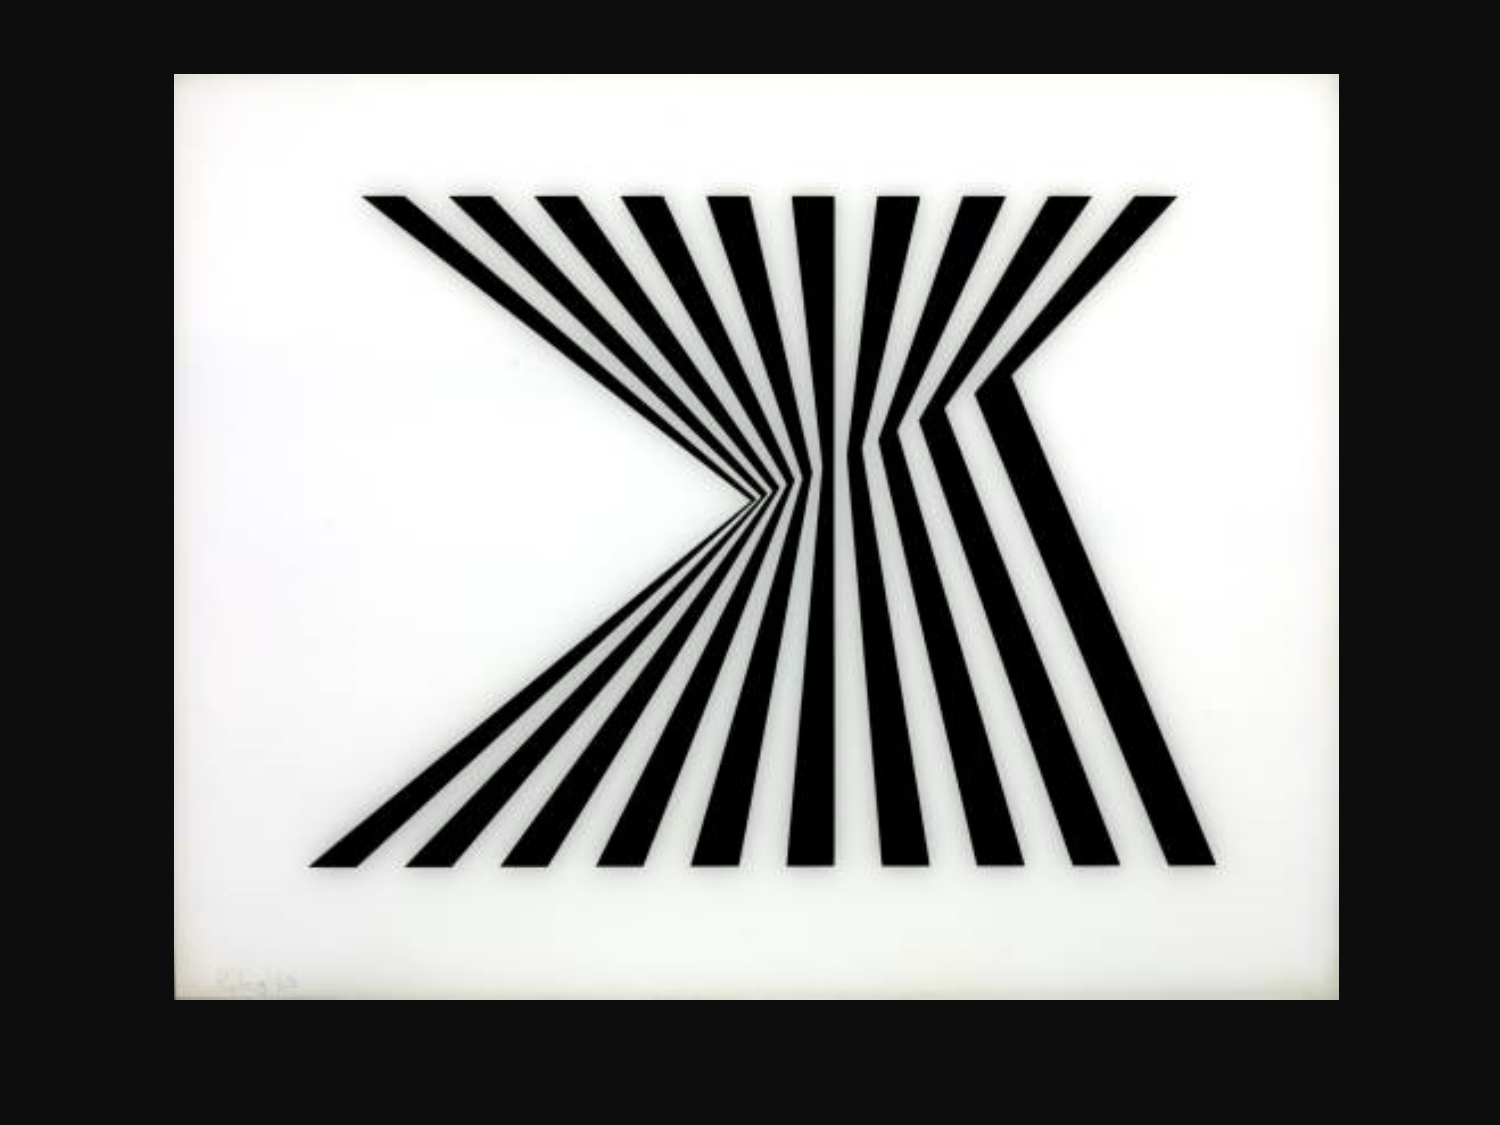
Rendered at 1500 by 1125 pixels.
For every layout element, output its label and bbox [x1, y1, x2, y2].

picture [174, 74, 1339, 1001]
